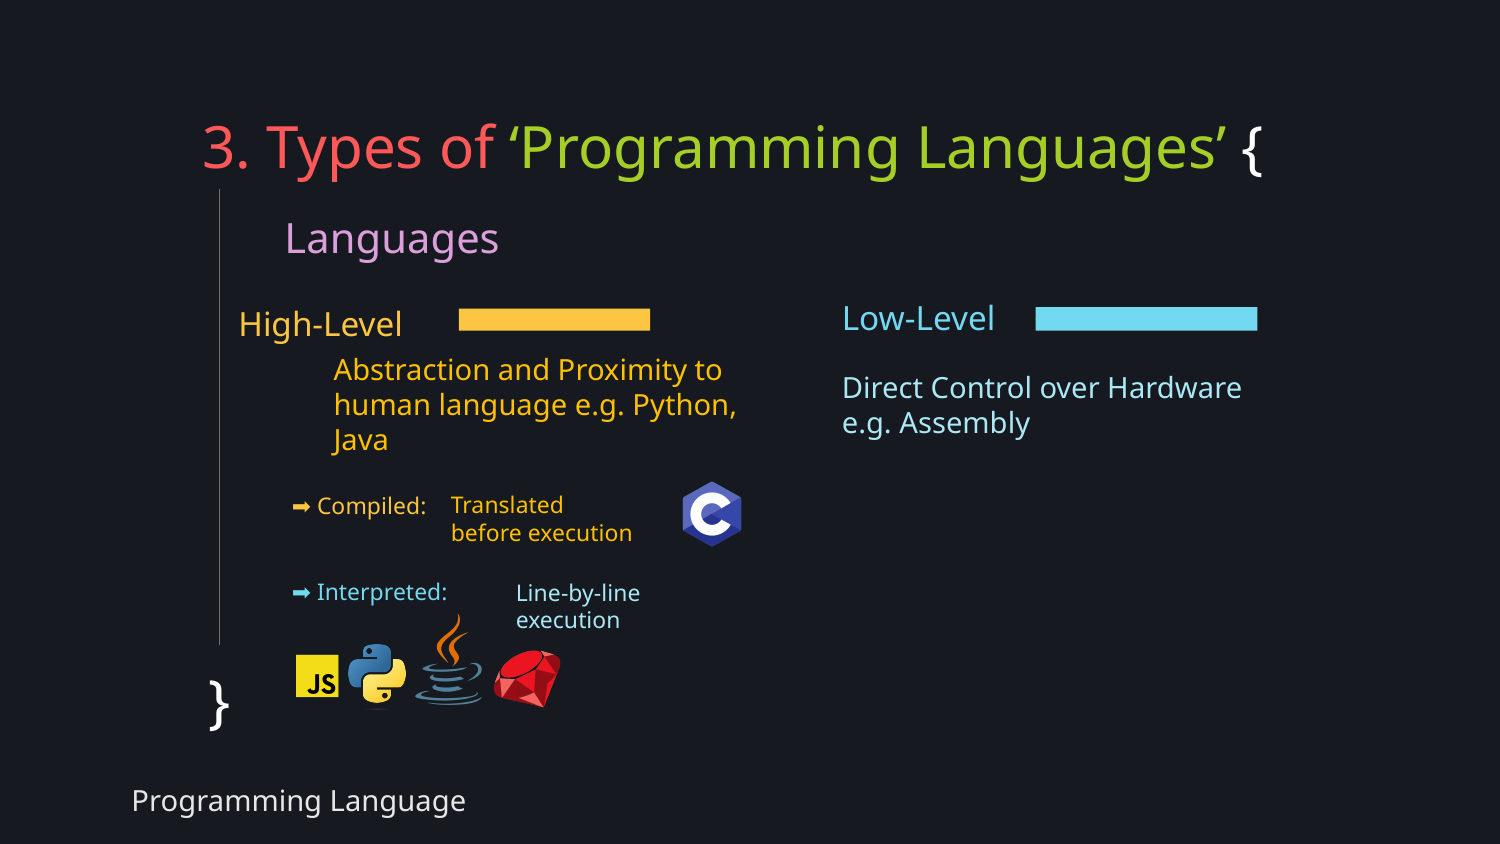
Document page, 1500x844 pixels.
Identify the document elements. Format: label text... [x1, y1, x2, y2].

text_box Translated before execution [435, 457, 910, 579]
text_box Direct Control over Hardware e.g. Assembly [826, 343, 1276, 465]
text_box [458, 308, 651, 319]
text_box ➡ Interpreted: [276, 556, 500, 626]
text_box Line-by-line execution [500, 545, 950, 667]
text_box Languages [269, 209, 849, 265]
subtitle Programming Language [116, 770, 915, 829]
text_box Low-Level [826, 287, 1089, 343]
text_box [1035, 307, 1258, 331]
text_box ➡ Compiled: [276, 480, 435, 531]
picture [491, 646, 563, 712]
text_box High-Level [265, 297, 464, 348]
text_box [177, 188, 262, 750]
picture [675, 477, 750, 551]
text_box Abstraction and Proximity to human language e.g. Python, Java [318, 343, 792, 465]
text_box [458, 323, 651, 331]
title 3. Types of ‘Programming Languages’ { [187, 95, 1500, 185]
picture [287, 644, 408, 710]
picture [414, 613, 482, 705]
